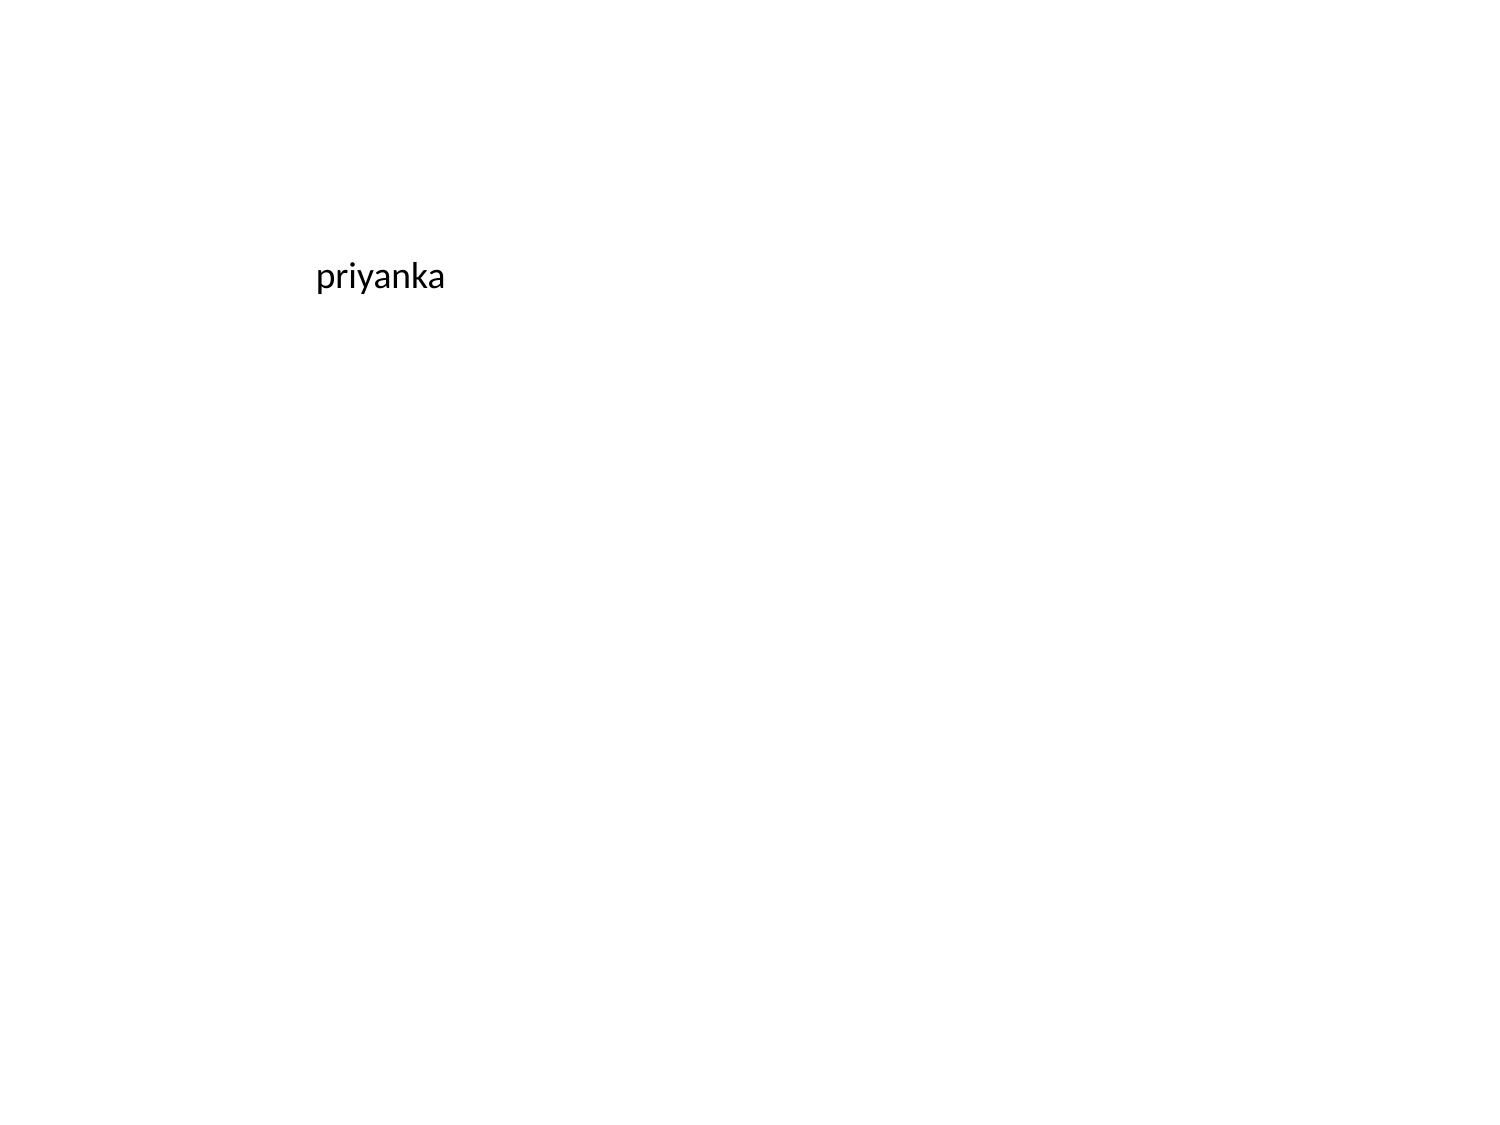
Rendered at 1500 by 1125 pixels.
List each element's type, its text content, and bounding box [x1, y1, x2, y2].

text_box priyanka [301, 243, 1164, 304]
